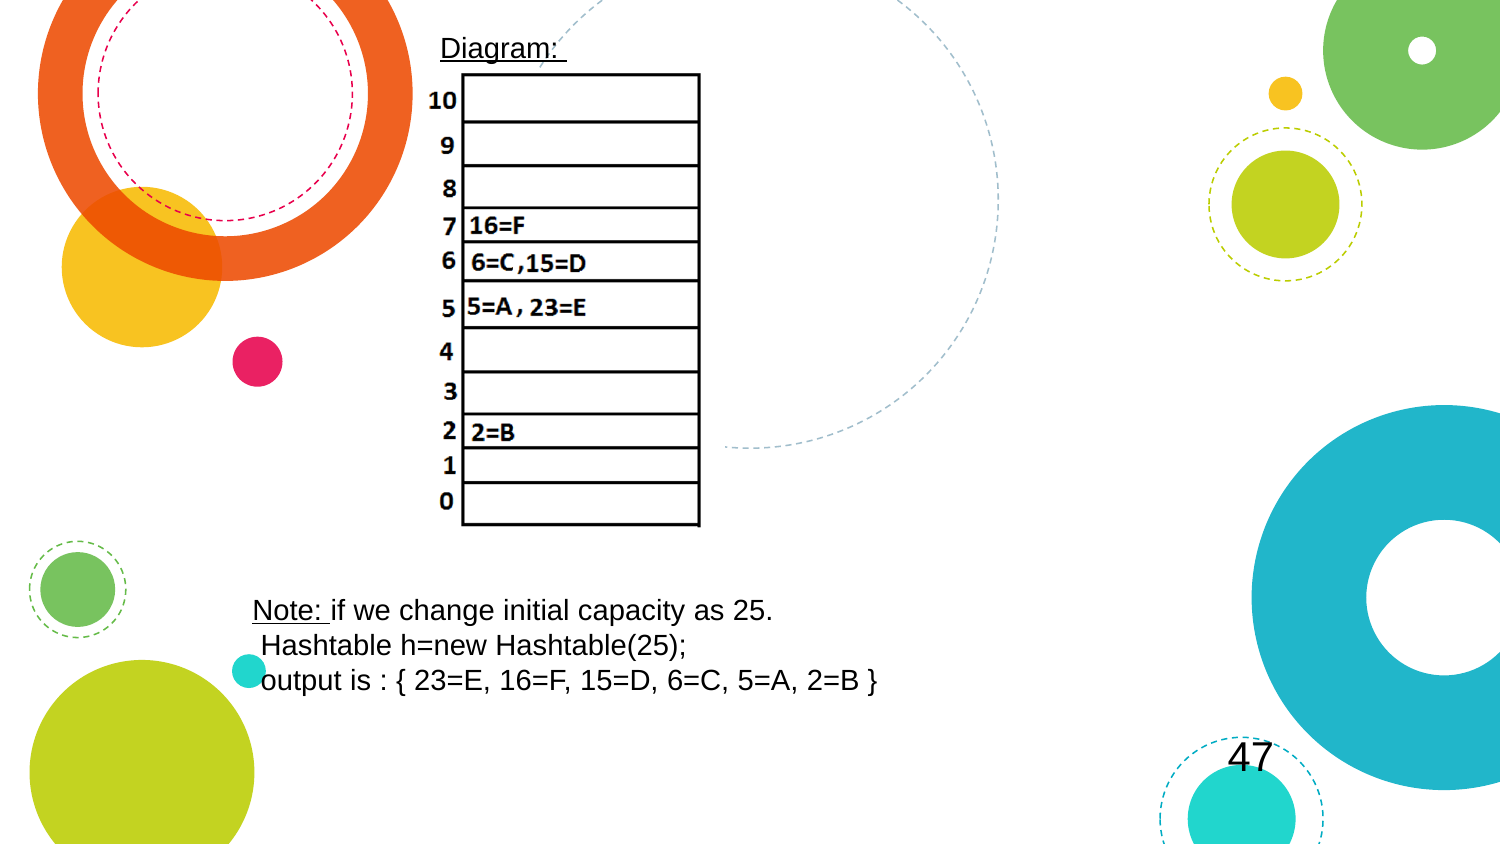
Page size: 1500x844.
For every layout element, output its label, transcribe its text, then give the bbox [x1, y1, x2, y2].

text_box 47 [1212, 721, 1290, 787]
picture [424, 71, 726, 535]
text_box Diagram: [425, 21, 582, 70]
text_box Note: if we change initial capacity as 25. Hashtable h=new Hashtable(25); output is : { 23=E, 16=F, 15=D, 6=C, 5=A, 2=B } [237, 584, 1238, 739]
